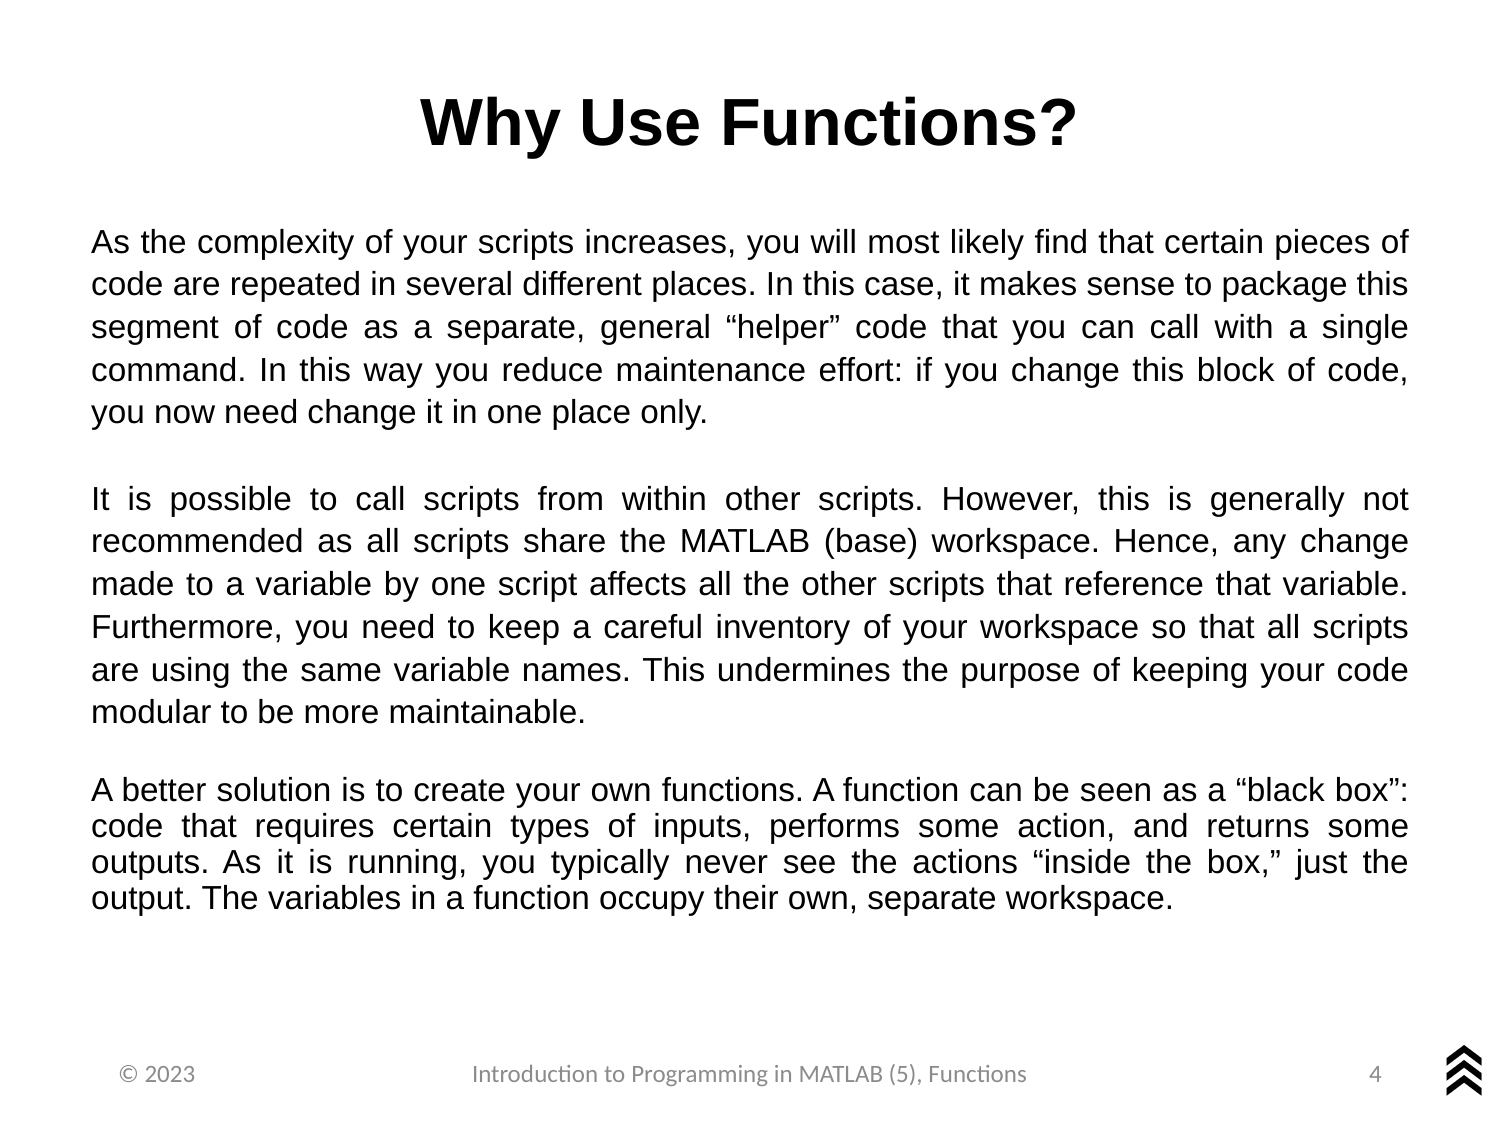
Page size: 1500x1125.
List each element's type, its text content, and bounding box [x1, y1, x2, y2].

title Why Use Functions? [103, 59, 1397, 188]
footer Introduction to Programming in MATLAB (5), Functions [279, 1042, 1059, 1103]
list As the complexity of your scripts increases, you will most likely find that certain pieces of code are repeated in several different places. In this case, it makes sense to package this segment of code as a separate, general “helper” code that you can call with a single command. In this way you reduce maintenance effort: if you change this block of code, you now need change it in one place only. It is possible to call scripts from within other scripts. However, this is generally not recommended as all scripts share the MATLAB (base) workspace. Hence, any change made to a variable by one script affects all the other scripts that reference that variable. Furthermore, you need to keep a careful inventory of your workspace so that all scripts are using the same variable names. This undermines the purpose of keeping your code modular to be more maintainable. A better solution is to create your own functions. A function can be seen as a “black box”: code that requires certain types of inputs, performs some action, and returns some outputs. As it is running, you typically never see the actions “inside the box,” just the output. The variables in a function occupy their own, separate workspace. [76, 209, 1427, 1048]
slide_number © 2023 [103, 1042, 279, 1103]
picture [1434, 1040, 1494, 1100]
slide_number 4 [1059, 1042, 1397, 1103]
